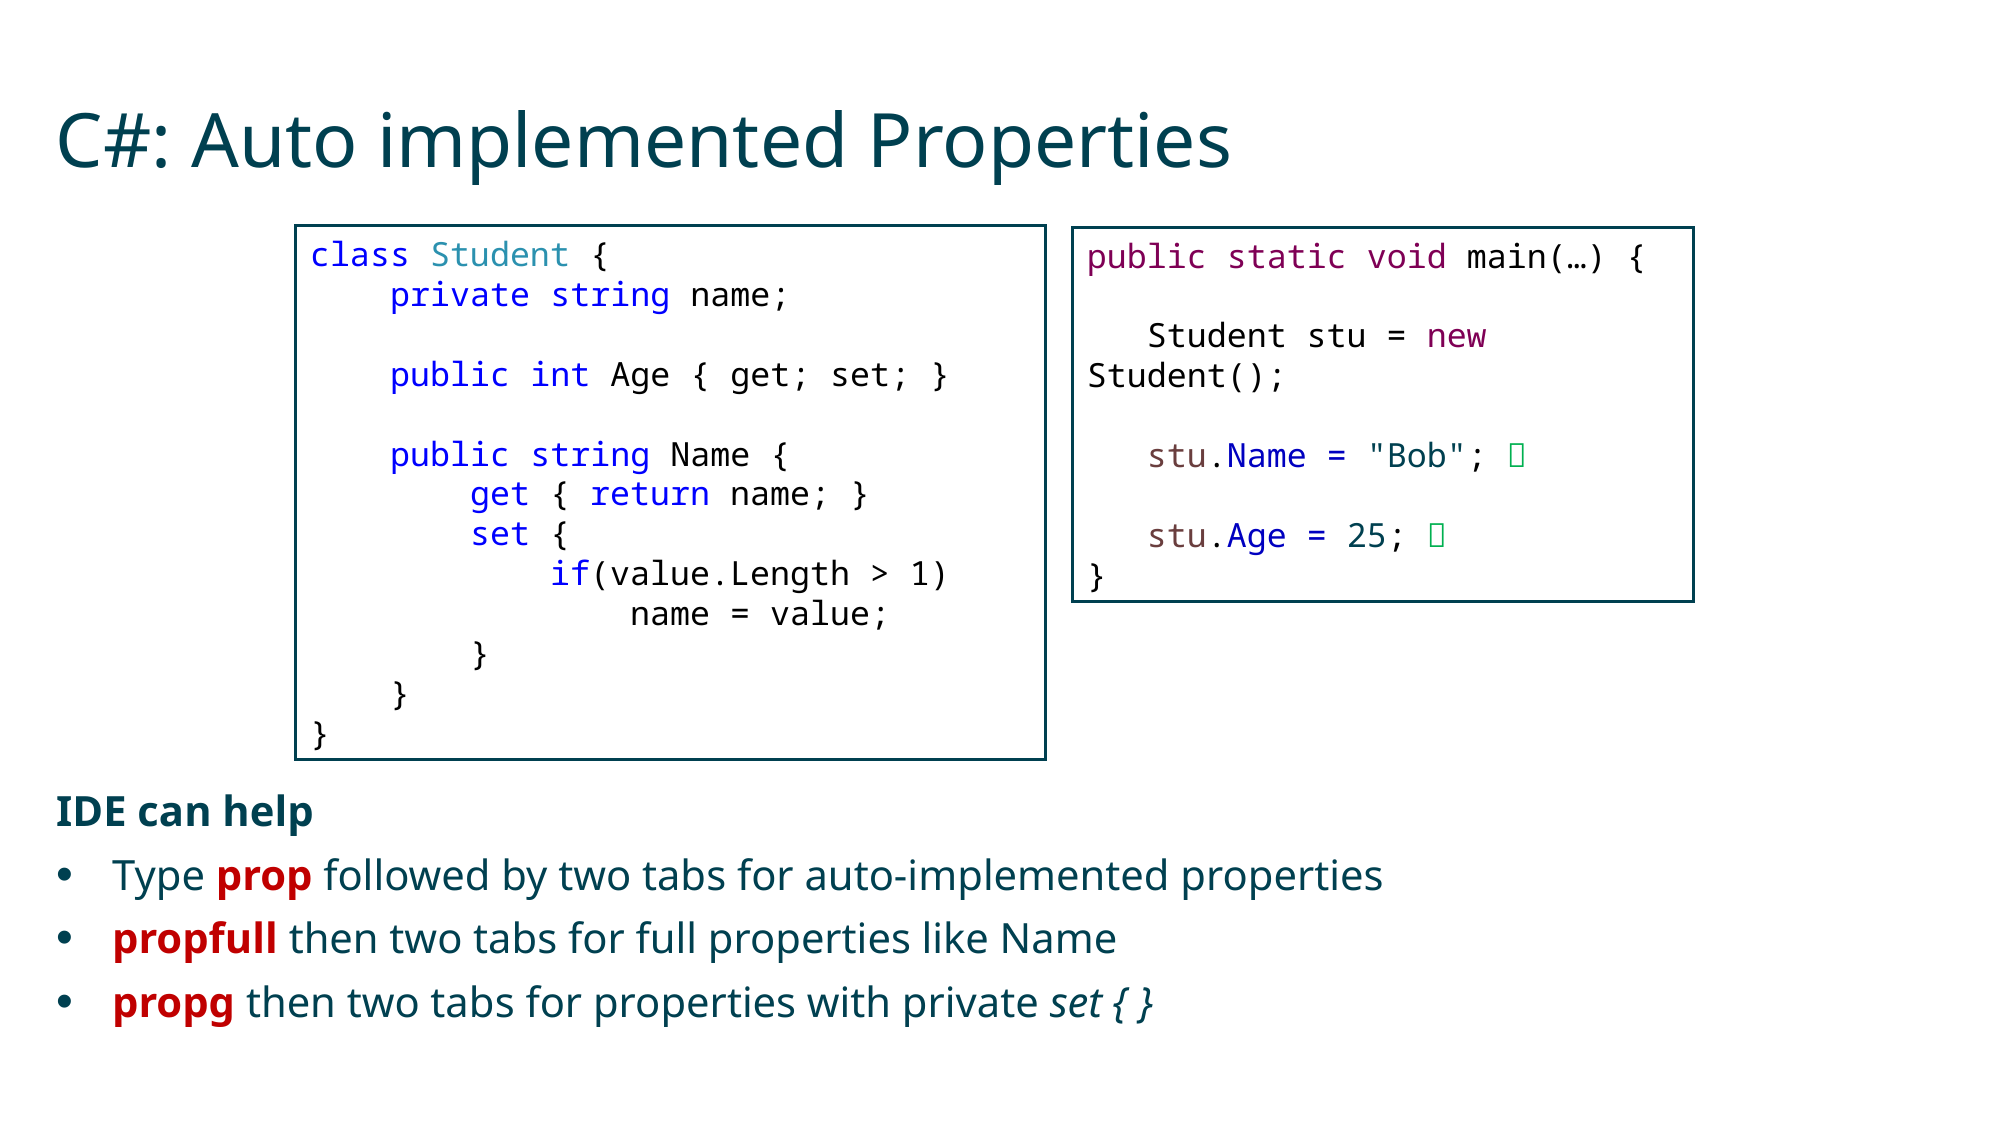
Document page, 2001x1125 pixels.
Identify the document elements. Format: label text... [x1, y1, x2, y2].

text_box class Student { private string name; public int Age { get; set; } public string Name { get { return name; } set { if(value.Length > 1) name = value; } } } [294, 225, 1046, 760]
title C#: Auto implemented Properties [55, 92, 1946, 225]
text_box public static void main(…) { Student stu = new Student(); stu.Name = "Bob";  stu.Age = 25;  } [1071, 226, 1695, 602]
list IDE can help Type prop followed by two tabs for auto-implemented properties propfull then two tabs for full properties like Name propg then two tabs for properties with private set { } [55, 785, 1946, 1043]
